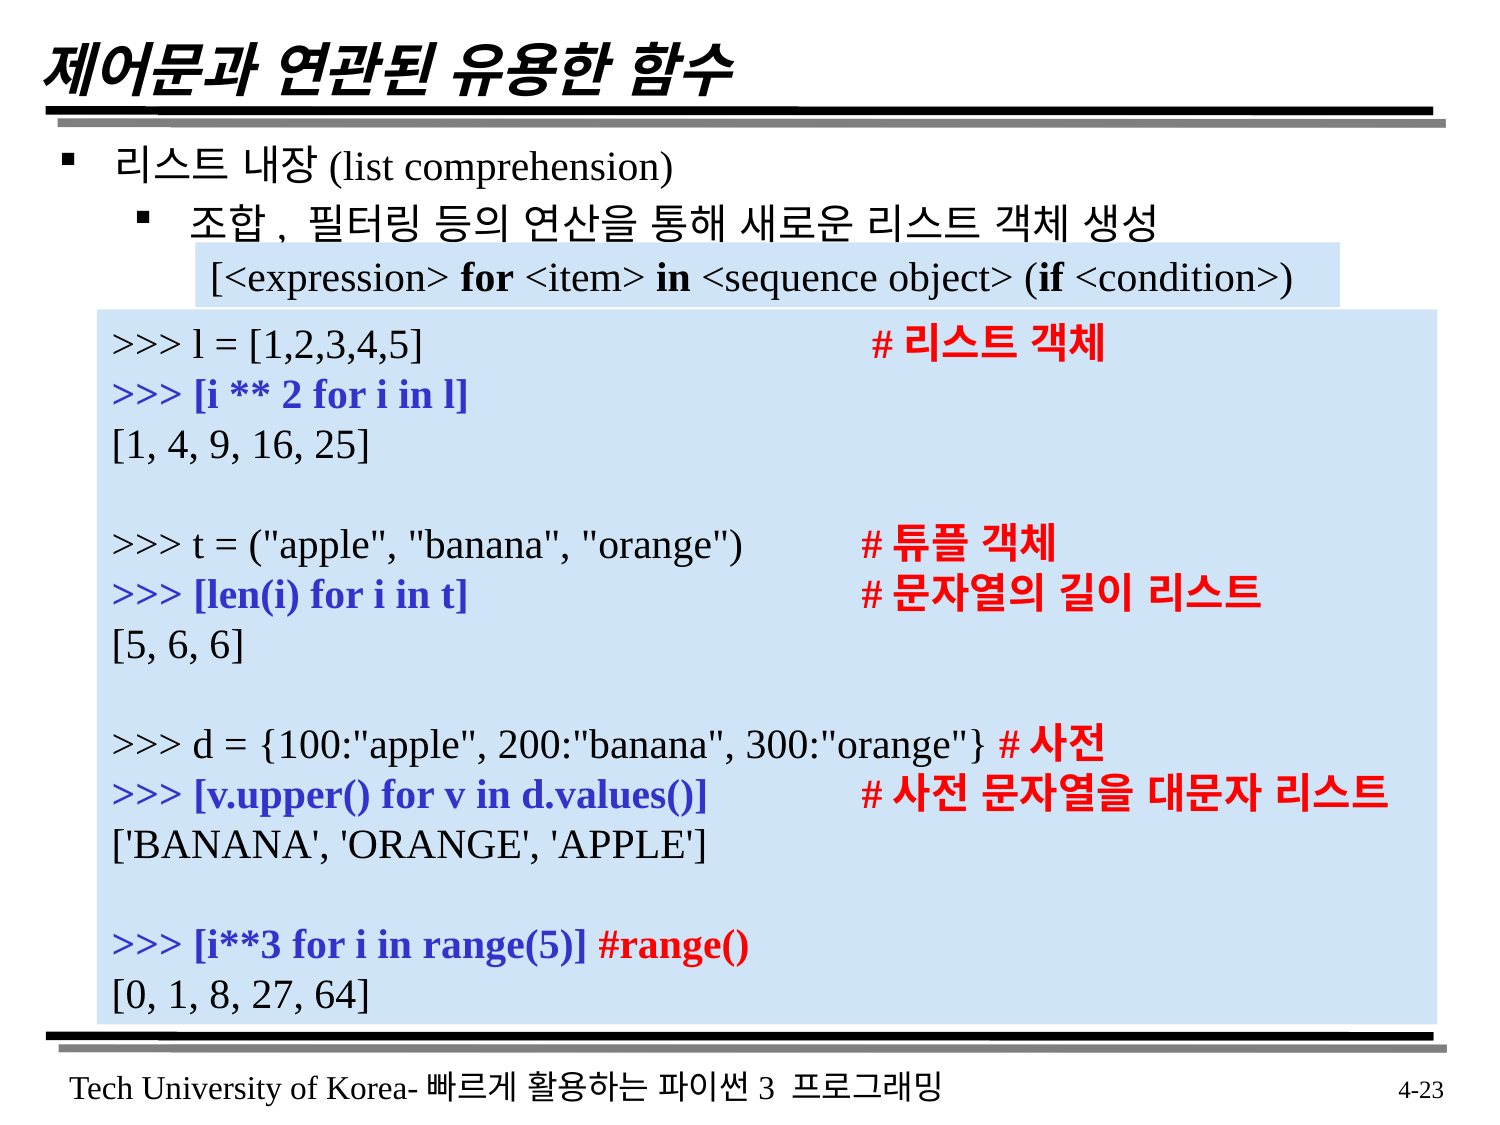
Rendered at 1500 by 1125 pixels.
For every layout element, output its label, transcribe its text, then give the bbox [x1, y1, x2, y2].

text_box [704, 189, 736, 242]
text_box 리스트 내장(list comprehension) 조합, 필터링 등의 연산을 통해 새로운 리스트 객체 생성 [43, 131, 1450, 977]
text_box >>> l = [1,2,3,4,5] #리스트 객체 >>> [i ** 2 for i in l] [1, 4, 9, 16, 25] >>> t = ("apple", "banana", "orange") #튜플 객체 >>> [len(i) for i in t] #문자열의 길이 리스트 [5, 6, 6] >>> d = {100:"apple", 200:"banana", 300:"orange"} #사전 >>> [v.upper() for v in d.values()] #사전 문자열을 대문자 리스트 ['BANANA', 'ORANGE', 'APPLE'] >>> [i**3 for i in range(5)] #range() [0, 1, 8, 27, 64] [96, 309, 1438, 1025]
slide_number 4-23 [1333, 1066, 1460, 1115]
title 제어문과 연관된 유용한 함수 [25, 25, 1301, 101]
text_box [<expression> for <item> in <sequence object> (if <condition>) [195, 242, 1340, 308]
